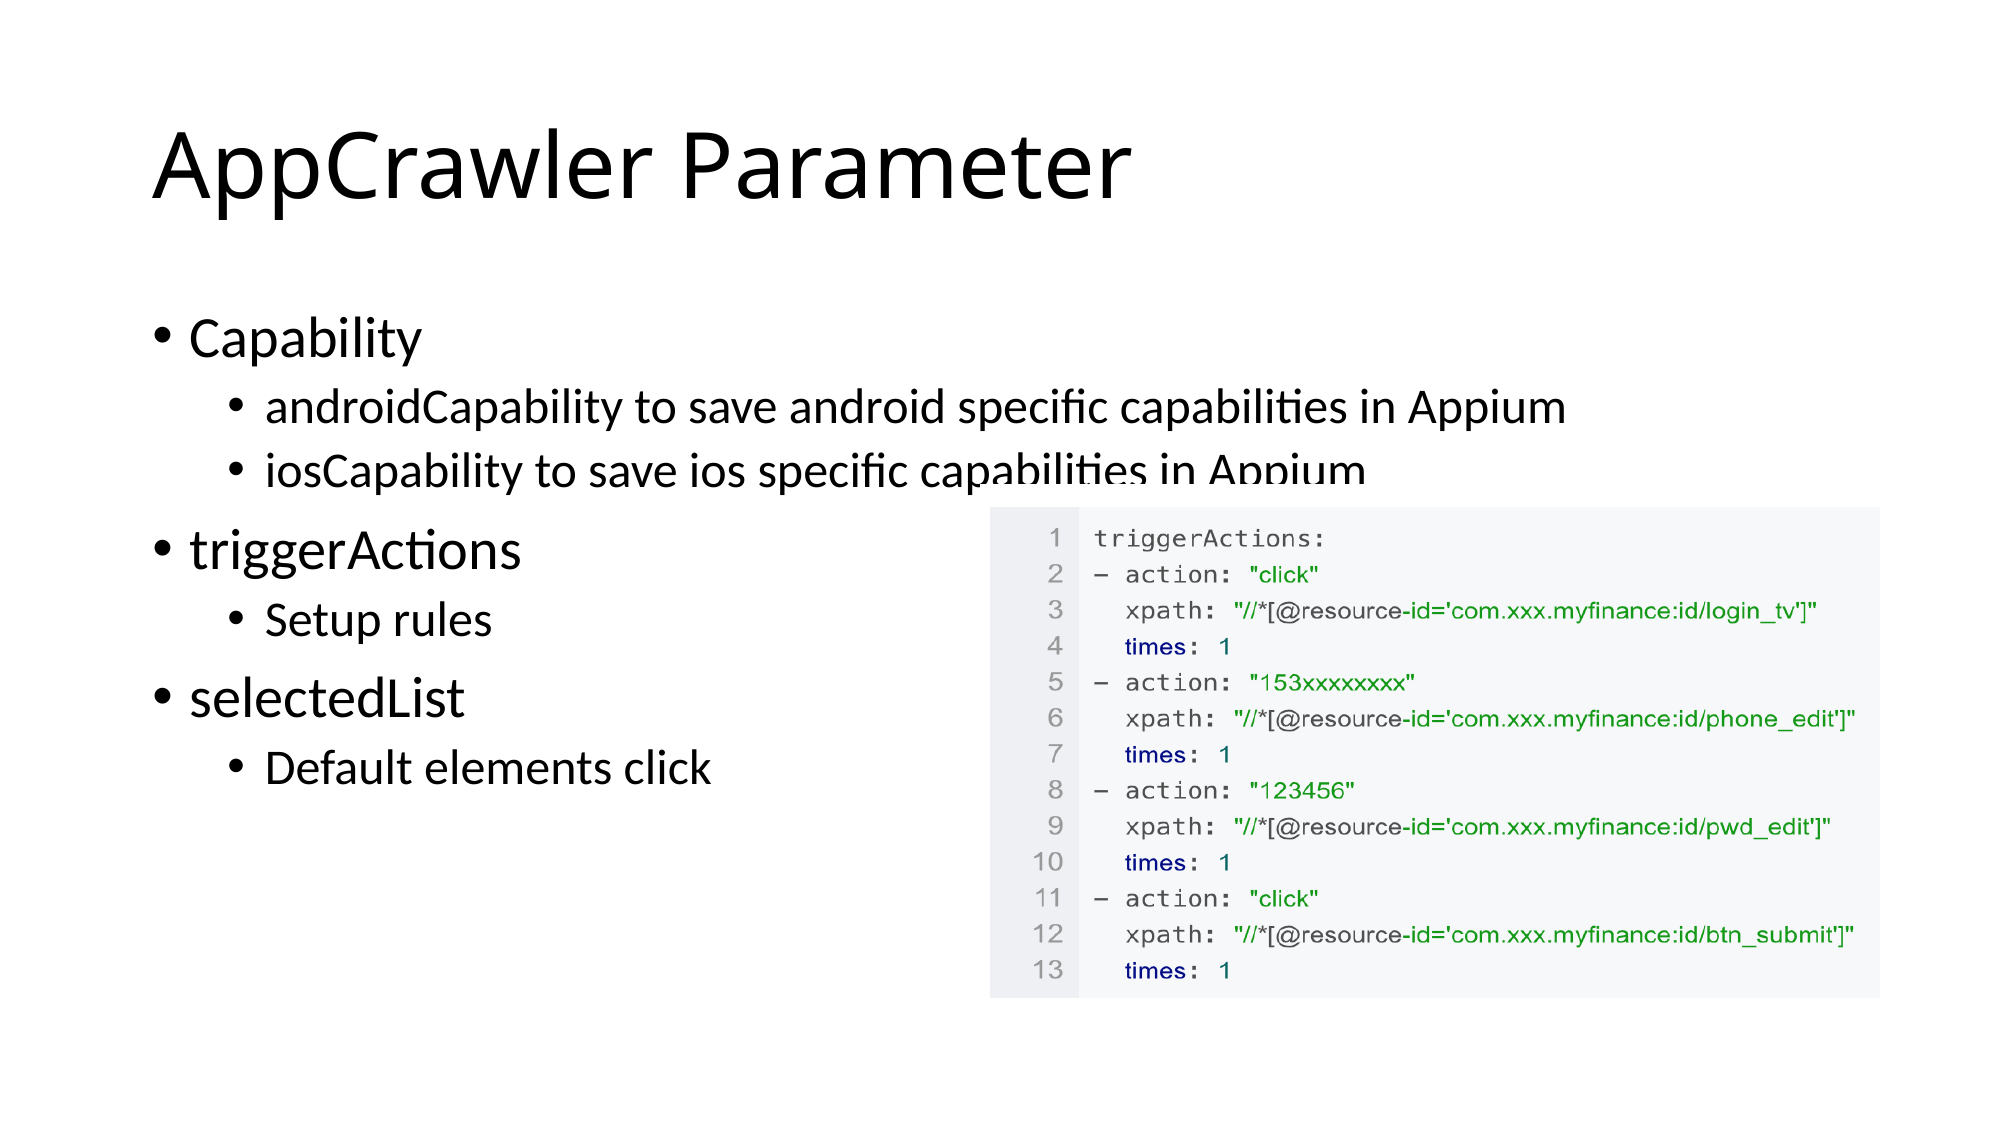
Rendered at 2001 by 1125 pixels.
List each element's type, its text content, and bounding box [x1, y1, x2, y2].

picture [980, 484, 1880, 1001]
title AppCrawler Parameter [137, 59, 1863, 278]
list Capability androidCapability to save android specific capabilities in Appium iosCapability to save ios specific capabilities in Appium triggerActions Setup rules selectedList Default elements click [137, 299, 1863, 1014]
